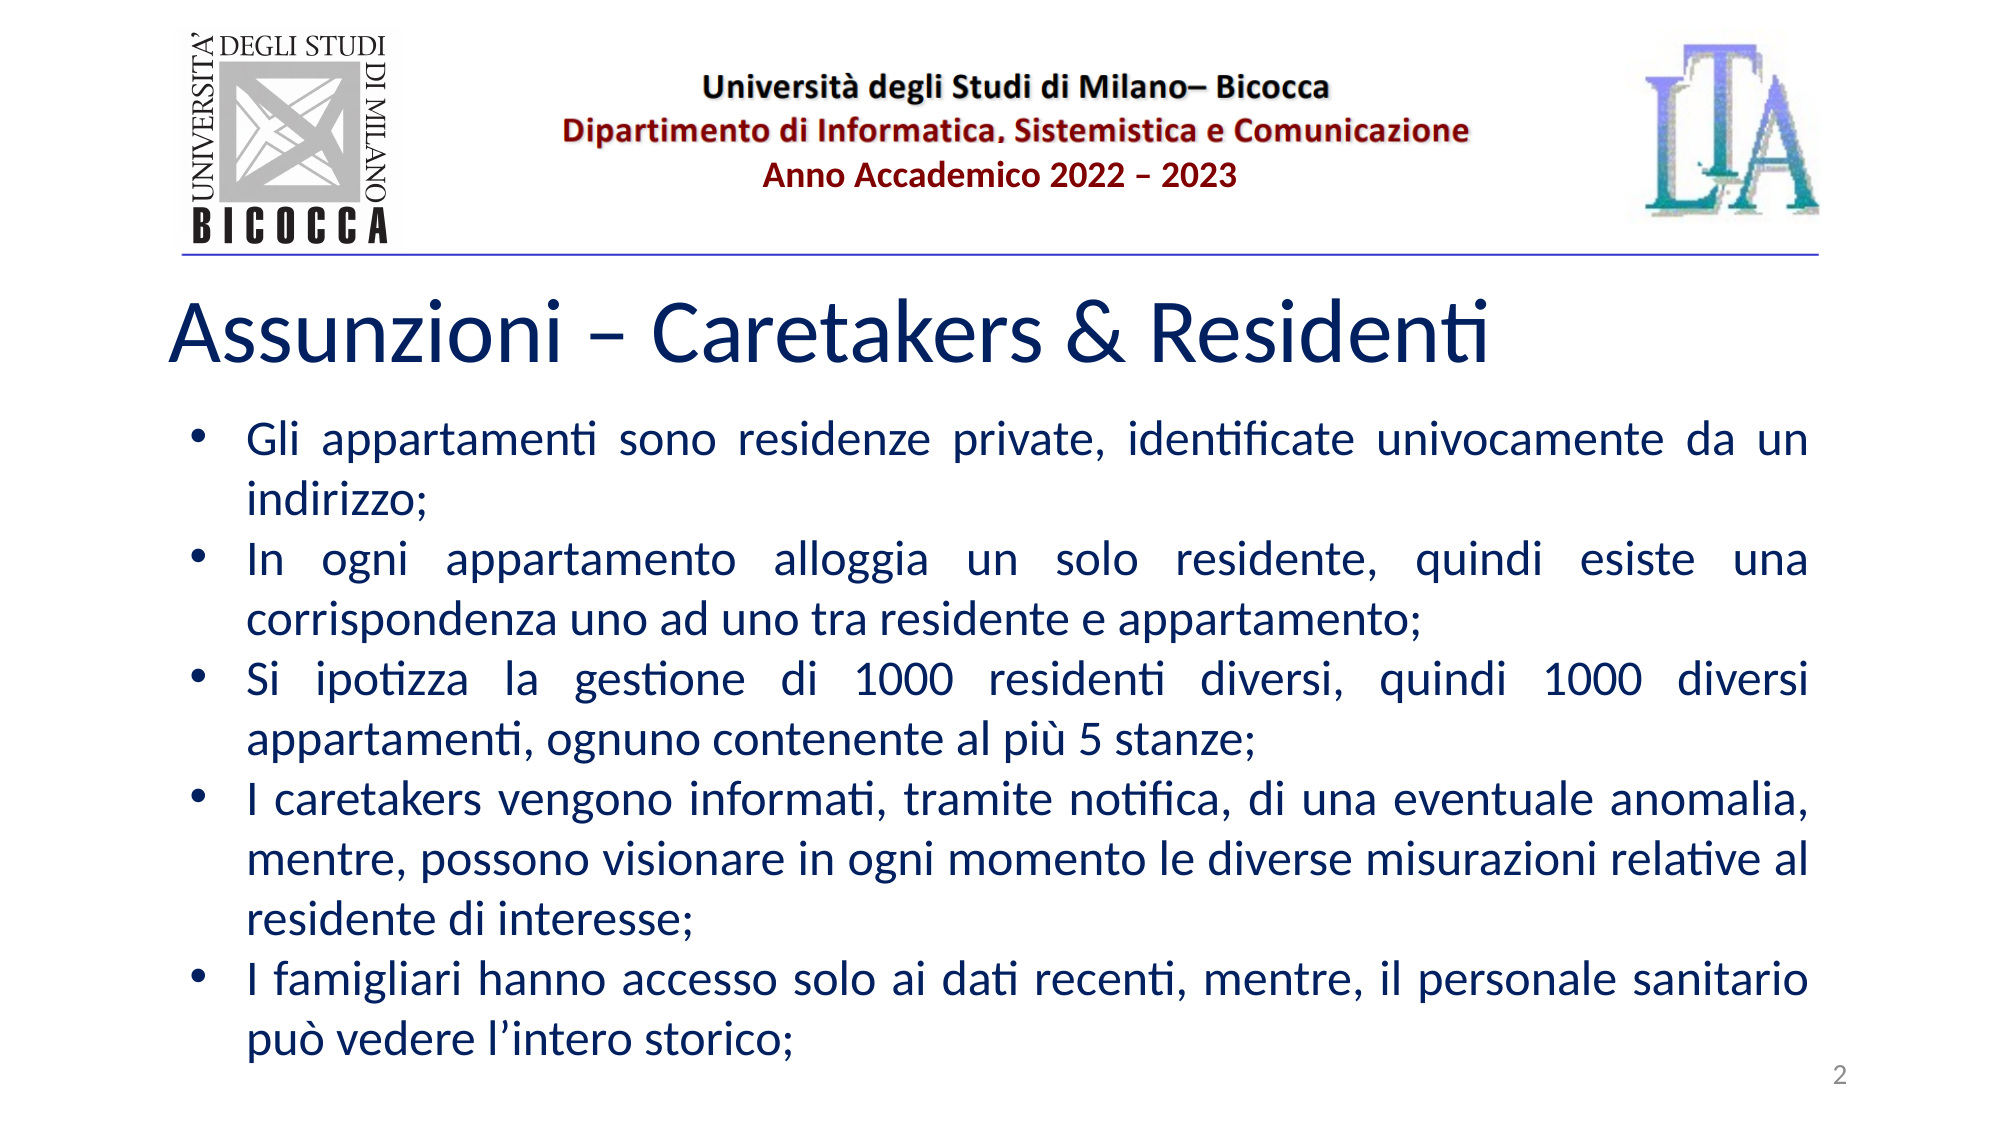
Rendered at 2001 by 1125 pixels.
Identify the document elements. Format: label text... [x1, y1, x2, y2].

text_box Gli appartamenti sono residenze private, identificate univocamente da un indirizzo; In ogni appartamento alloggia un solo residente, quindi esiste una corrispondenza uno ad uno tra residente e appartamento; Si ipotizza la gestione di 1000 residenti diversi, quindi 1000 diversi appartamenti, ognuno contenente al più 5 stanze; I caretakers vengono informati, tramite notifica, di una eventuale anomalia, mentre, possono visionare in ogni momento le diverse misurazioni relative al residente di interesse; I famigliari hanno accesso solo ai dati recenti, mentre, il personale sanitario può vedere l’intero storico; [174, 398, 1825, 1074]
picture [174, 22, 1825, 260]
text_box Assunzioni – Caretakers & Residenti [153, 262, 1525, 388]
slide_number 2 [1412, 1042, 1863, 1103]
